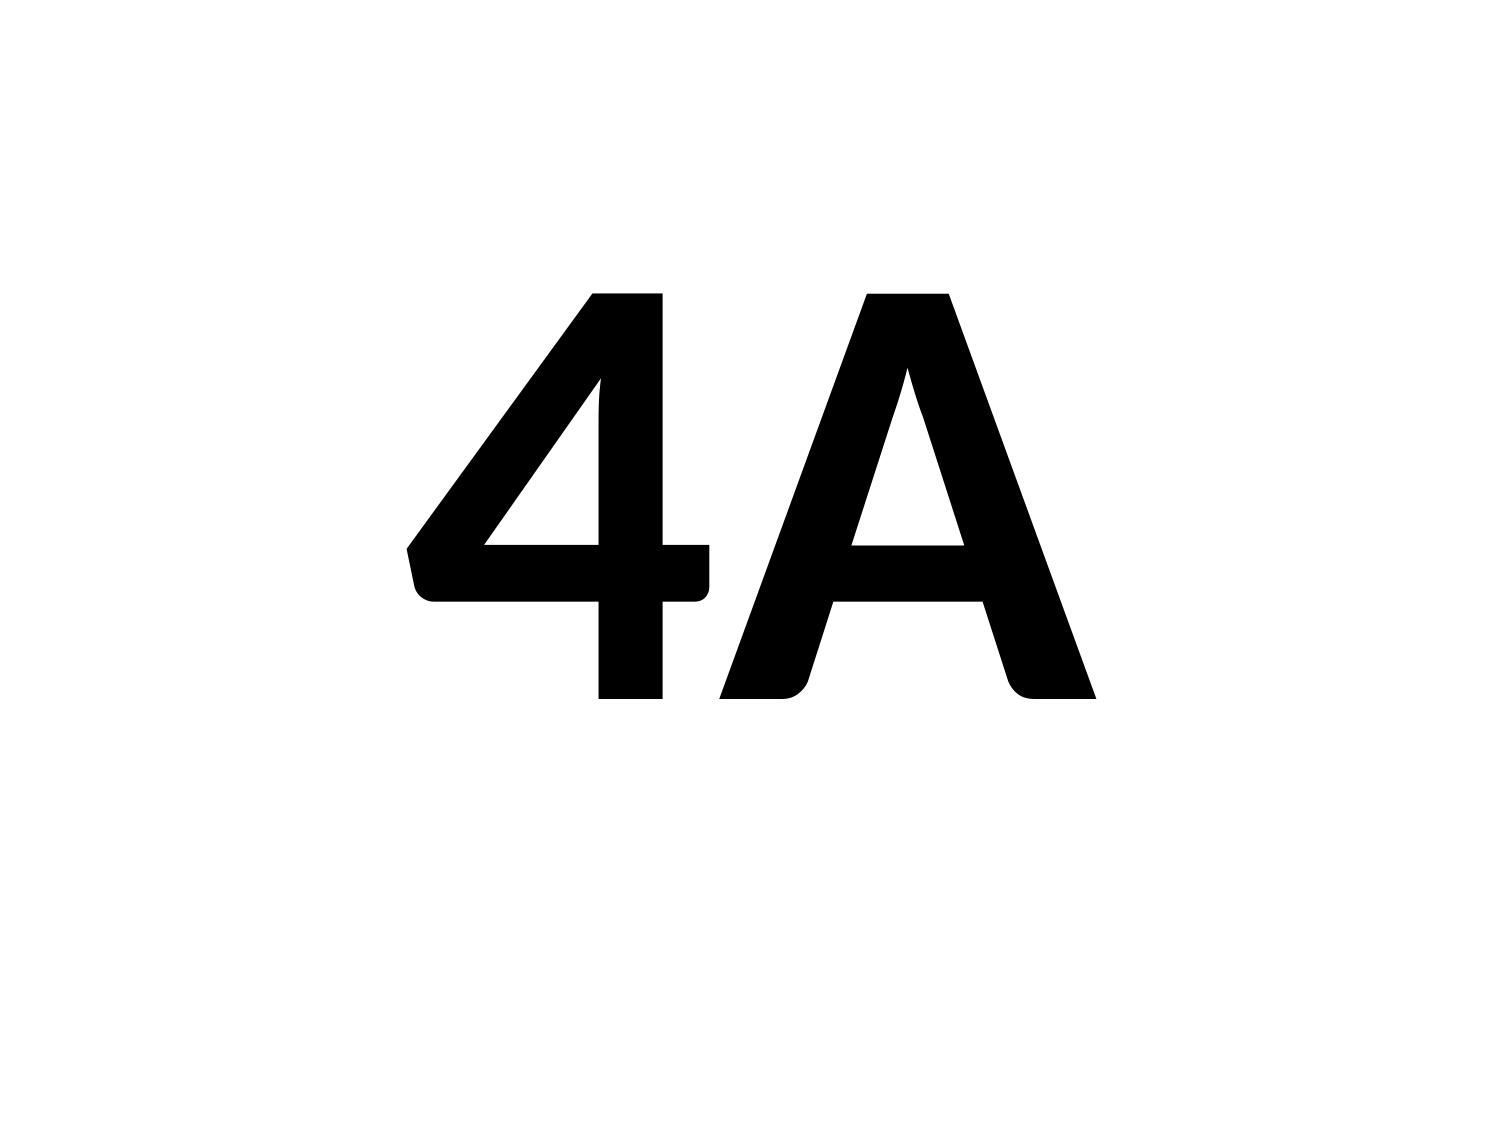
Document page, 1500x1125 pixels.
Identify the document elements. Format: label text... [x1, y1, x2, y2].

text_box 4A [387, 67, 1113, 833]
